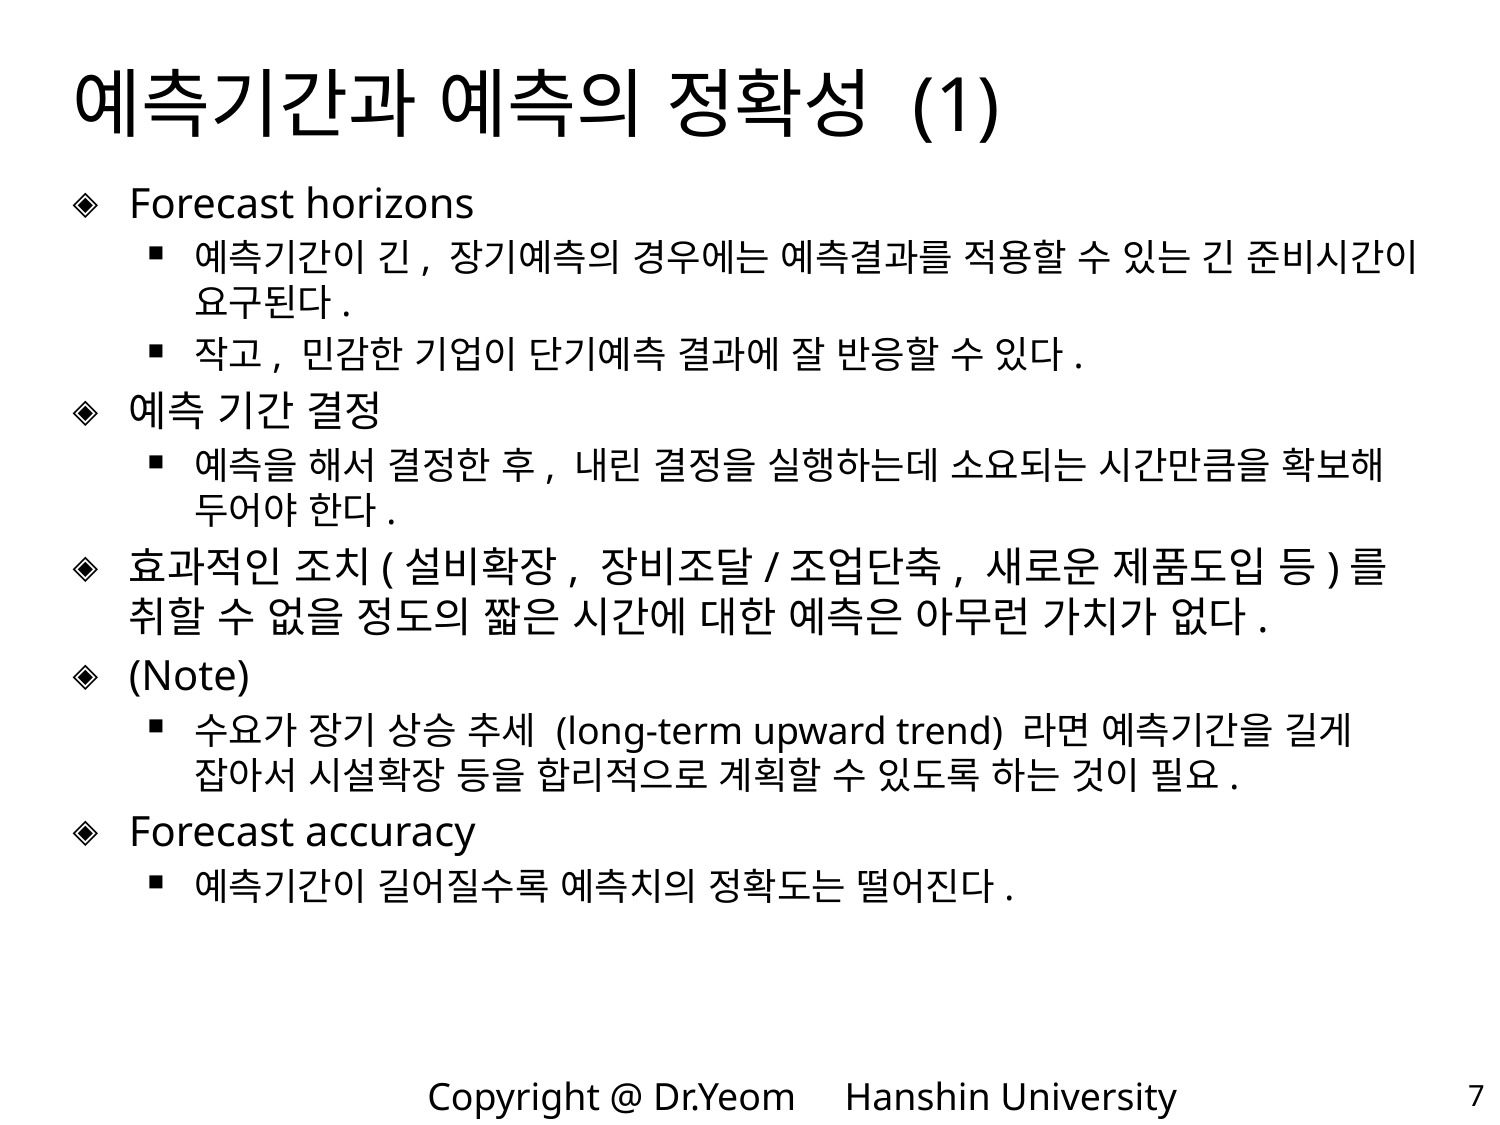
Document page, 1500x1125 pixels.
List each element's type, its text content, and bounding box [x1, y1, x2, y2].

slide_number 7 [1324, 1074, 1500, 1125]
list Forecast horizons 예측기간이 긴, 장기예측의 경우에는 예측결과를 적용할 수 있는 긴 준비시간이 요구된다. 작고, 민감한 기업이 단기예측 결과에 잘 반응할 수 있다. 예측 기간 결정 예측을 해서 결정한 후, 내린 결정을 실행하는데 소요되는 시간만큼을 확보해 두어야 한다. 효과적인 조치(설비확장, 장비조달/조업단축, 새로운 제품도입 등)를 취할 수 없을 정도의 짧은 시간에 대한 예측은 아무런 가치가 없다. (Note) 수요가 장기 상승 추세 (long-term upward trend) 라면 예측기간을 길게 잡아서 시설확장 등을 합리적으로 계획할 수 있도록 하는 것이 필요. Forecast accuracy 예측기간이 길어질수록 예측치의 정확도는 떨어진다. [57, 168, 1463, 1063]
title 예측기간과 예측의 정확성 (1) [57, 43, 1460, 155]
